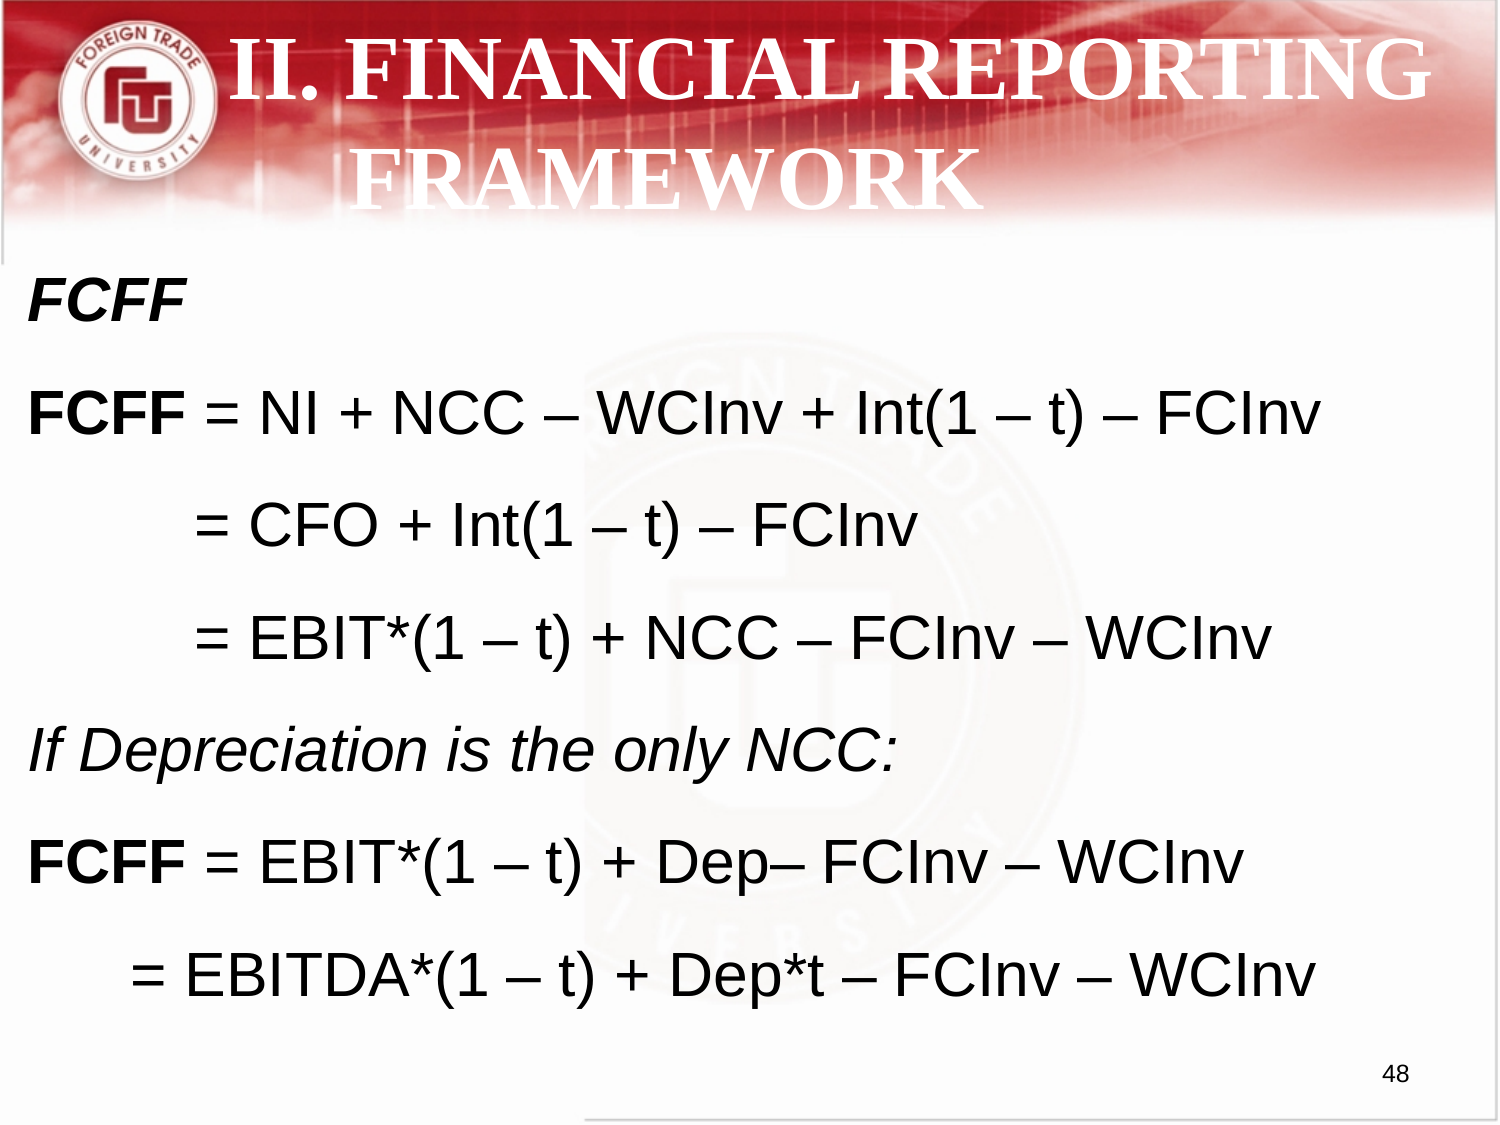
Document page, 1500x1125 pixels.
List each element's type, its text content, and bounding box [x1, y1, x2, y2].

text_box FCFF FCFF = NI + NCC – WCInv + Int(1 – t) – FCInv = CFO + Int(1 – t) – FCInv = EBIT*(1 – t) + NCC – FCInv – WCInv If Depreciation is the only NCC: FCFF = EBIT*(1 – t) + Dep– FCInv – WCInv = EBITDA*(1 – t) + Dep*t – FCInv – WCInv [12, 214, 1500, 1017]
slide_number 48 [1074, 1042, 1425, 1103]
picture [0, 0, 1500, 1125]
title II. FINANCIAL REPORTING FRAMEWORK [212, 35, 1500, 201]
